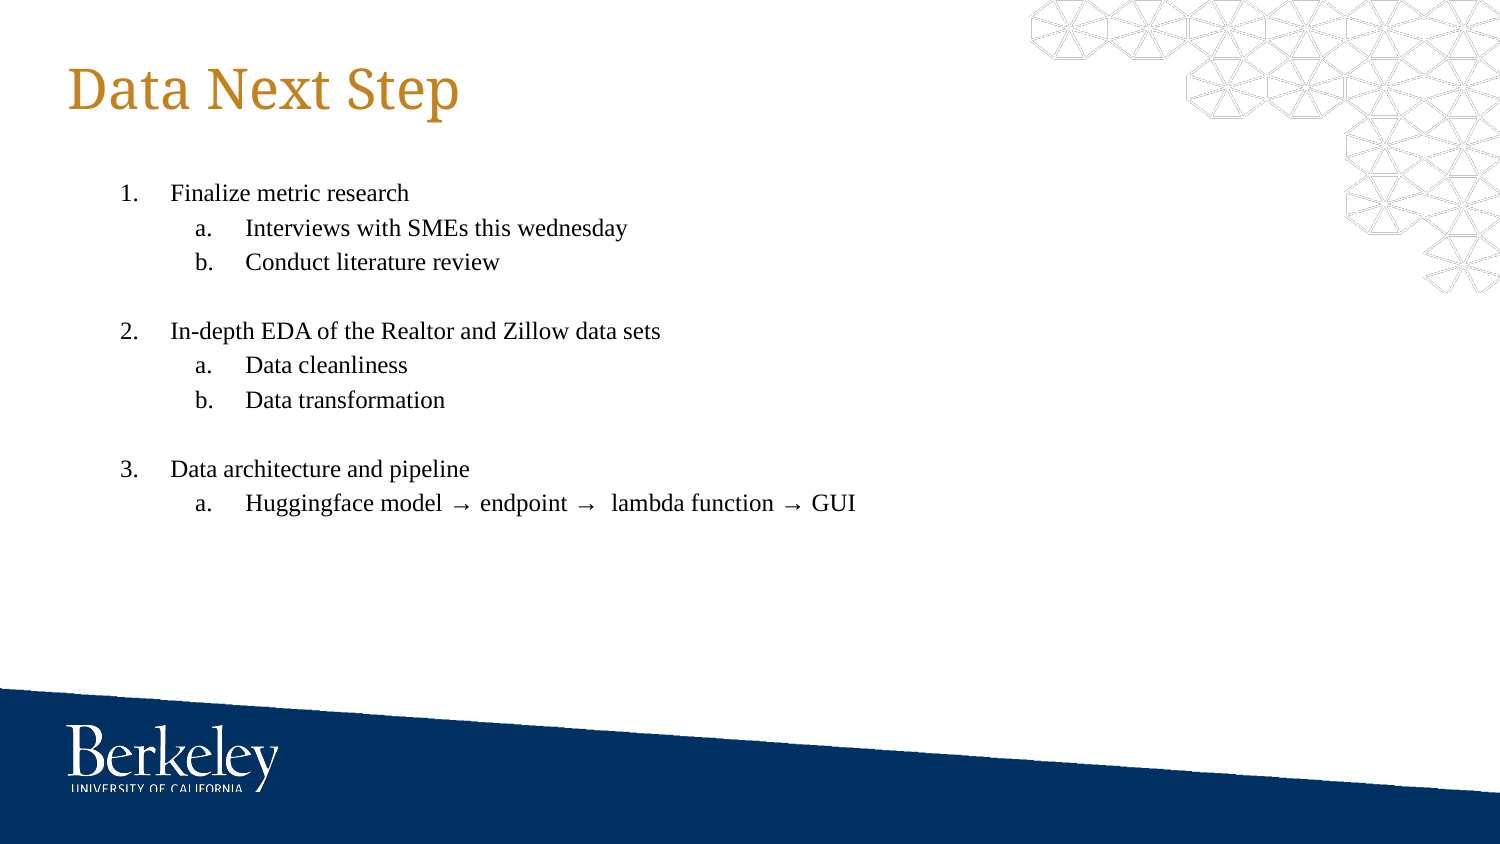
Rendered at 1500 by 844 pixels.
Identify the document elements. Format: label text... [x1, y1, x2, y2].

text_box Finalize metric research Interviews with SMEs this wednesday Conduct literature review In-depth EDA of the Realtor and Zillow data sets Data cleanliness Data transformation Data architecture and pipeline Huggingface model → endpoint → lambda function → GUI [80, 157, 1202, 532]
picture [0, 688, 1500, 844]
title Data Next Step [56, 34, 1067, 141]
picture [1029, 0, 1500, 293]
